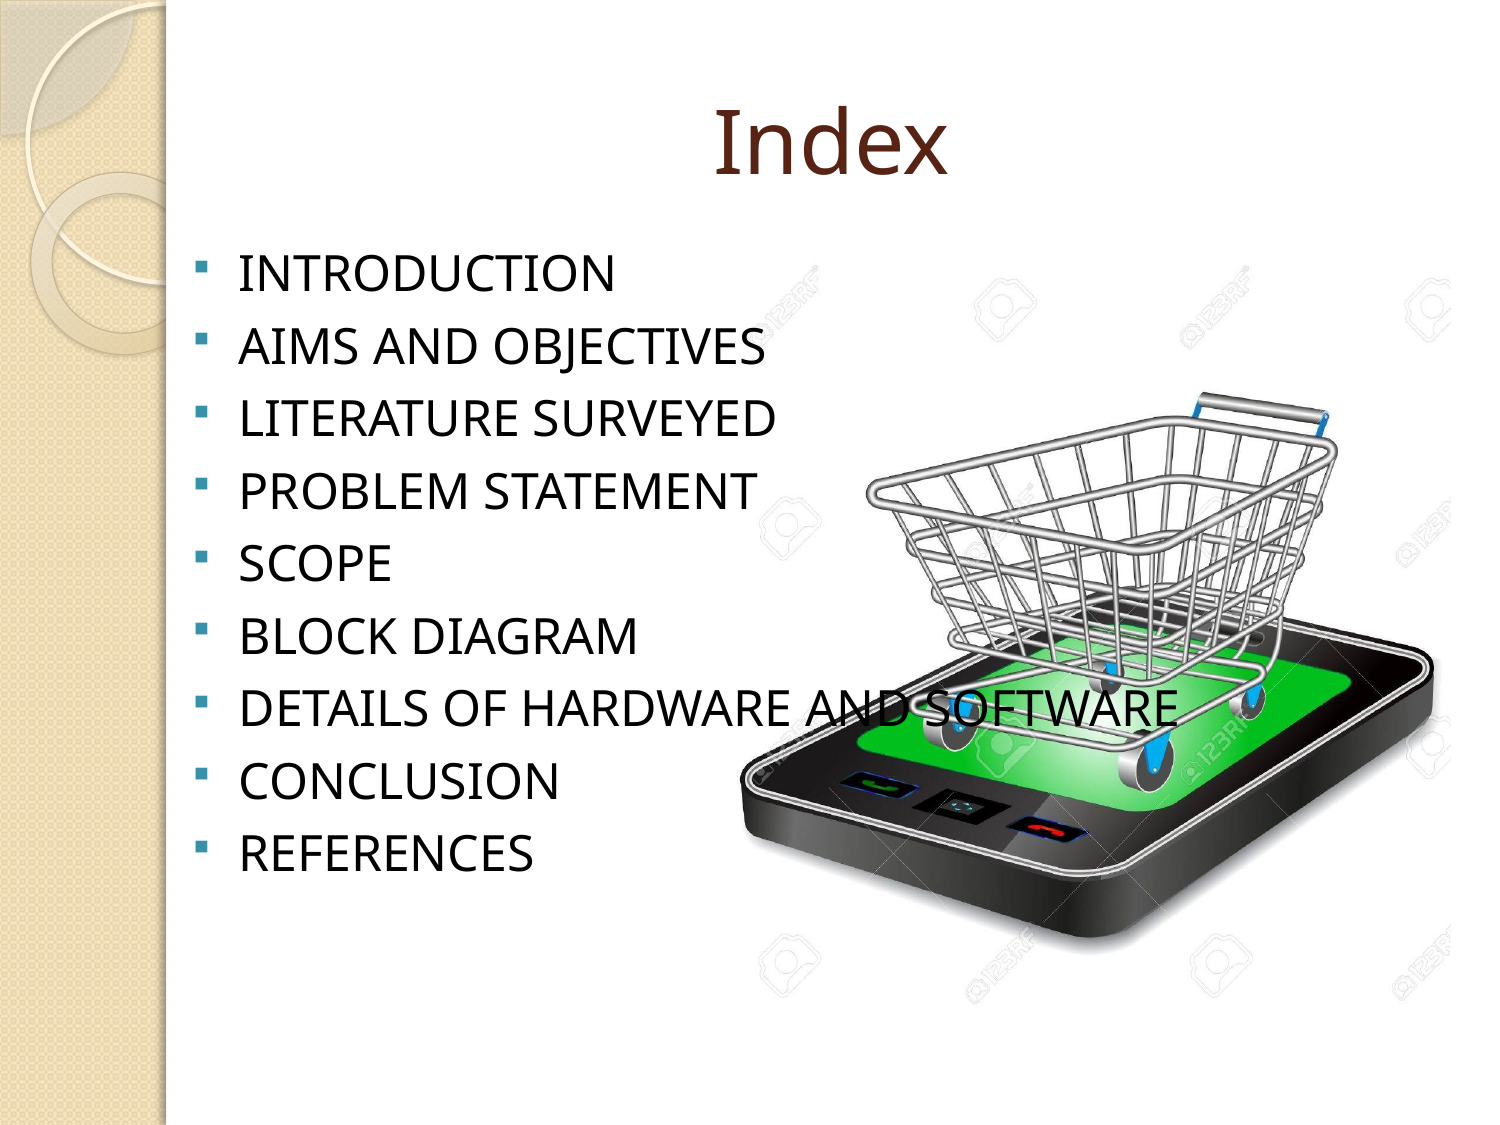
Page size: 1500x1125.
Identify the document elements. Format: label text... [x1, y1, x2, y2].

list INTRODUCTION AIMS AND OBJECTIVES LITERATURE SURVEYED PROBLEM STATEMENT SCOPE BLOCK DIAGRAM DETAILS OF HARDWARE AND SOFTWARE CONCLUSION REFERENCES [164, 234, 1466, 1125]
title Index [164, 45, 1500, 233]
picture [726, 245, 1452, 1020]
